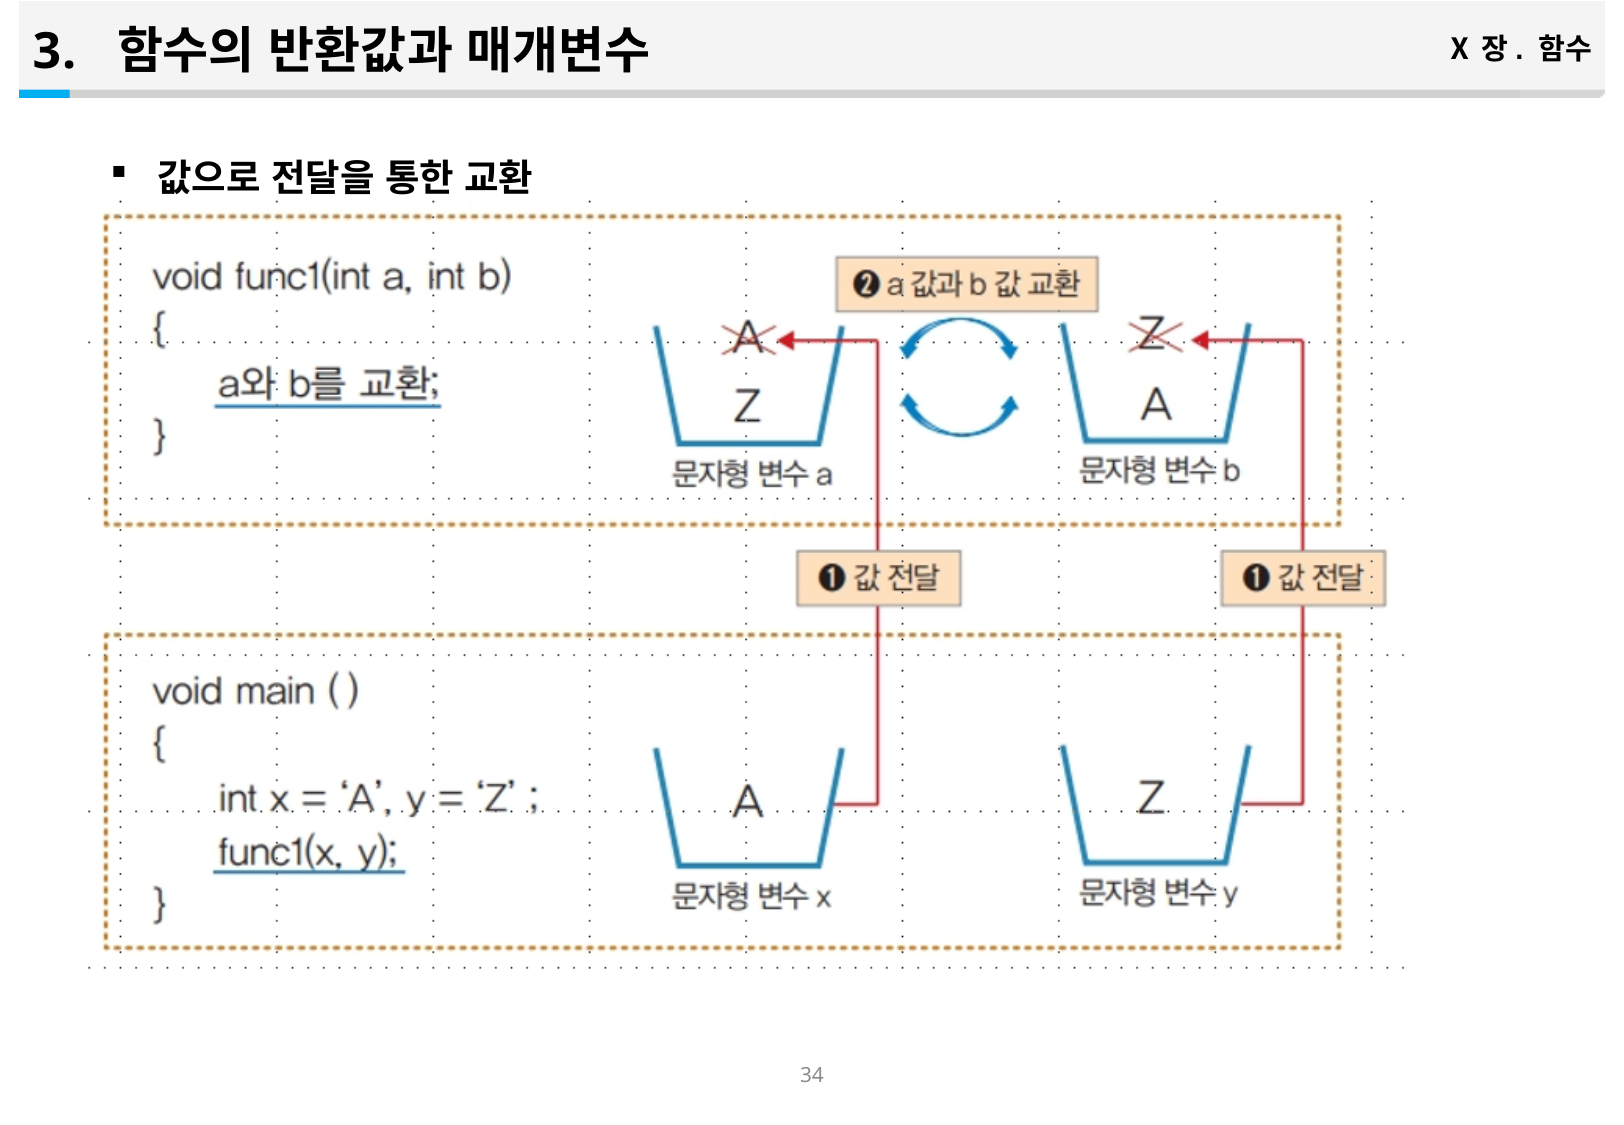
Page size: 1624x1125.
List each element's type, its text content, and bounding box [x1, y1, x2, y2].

slide_number 33 [622, 1045, 1002, 1106]
text_box Ⅹ장. 함수 [1430, 22, 1608, 73]
text_box 값으로 전달을 통한 교환 [20, 124, 1602, 207]
picture [19, 1, 1605, 98]
list 함수의 반환값과 매개변수 [17, 11, 1167, 85]
picture [84, 198, 1415, 973]
